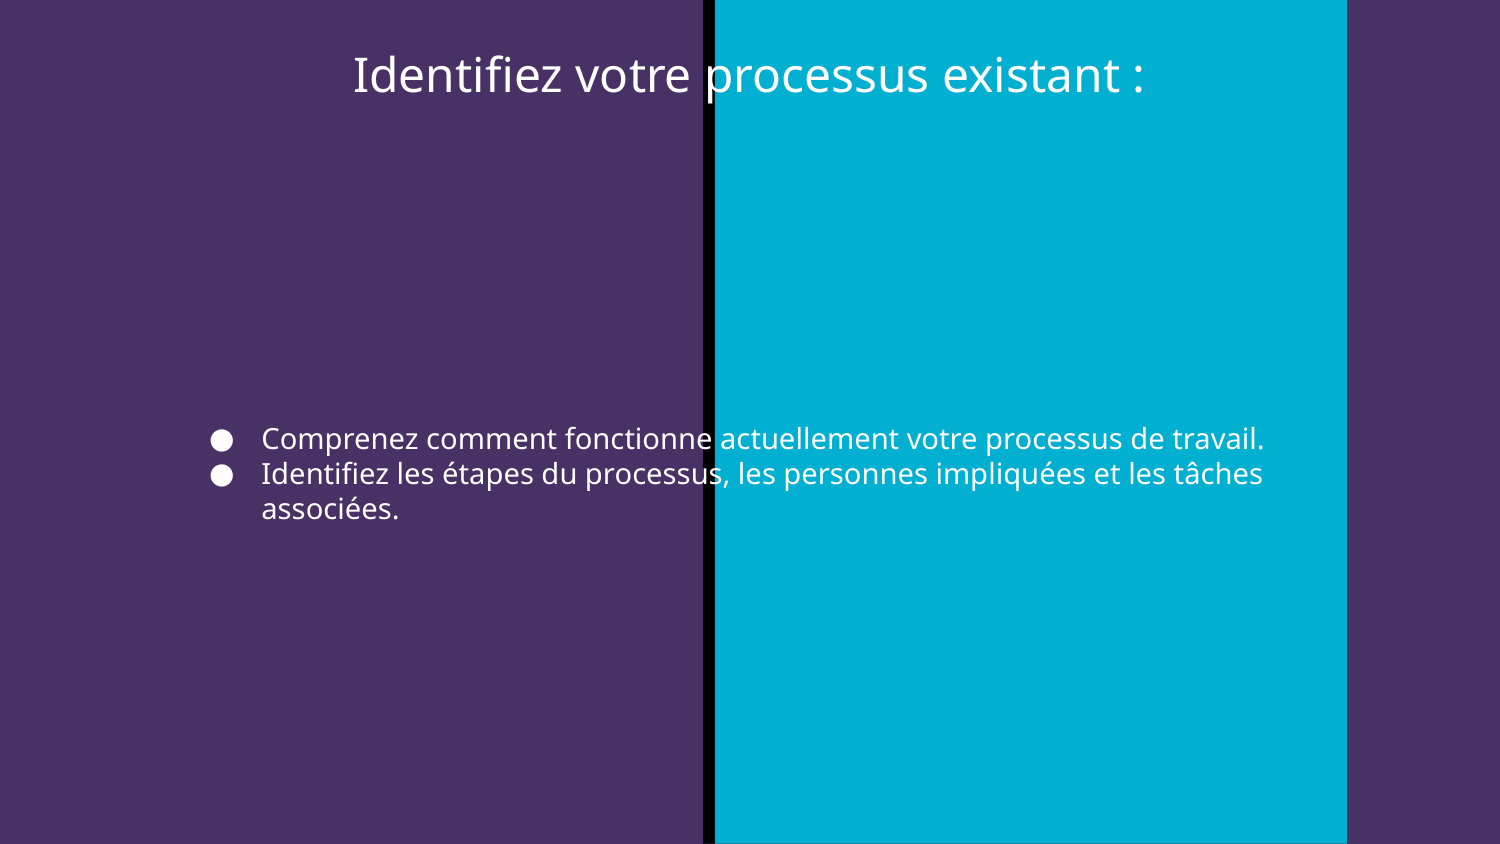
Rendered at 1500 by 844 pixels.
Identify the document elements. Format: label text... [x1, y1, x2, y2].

text_box Identifiez votre processus existant : [183, 29, 1317, 255]
text_box Comprenez comment fonctionne actuellement votre processus de travail. Identifiez les étapes du processus, les personnes impliquées et les tâches associées. [171, 405, 1289, 654]
